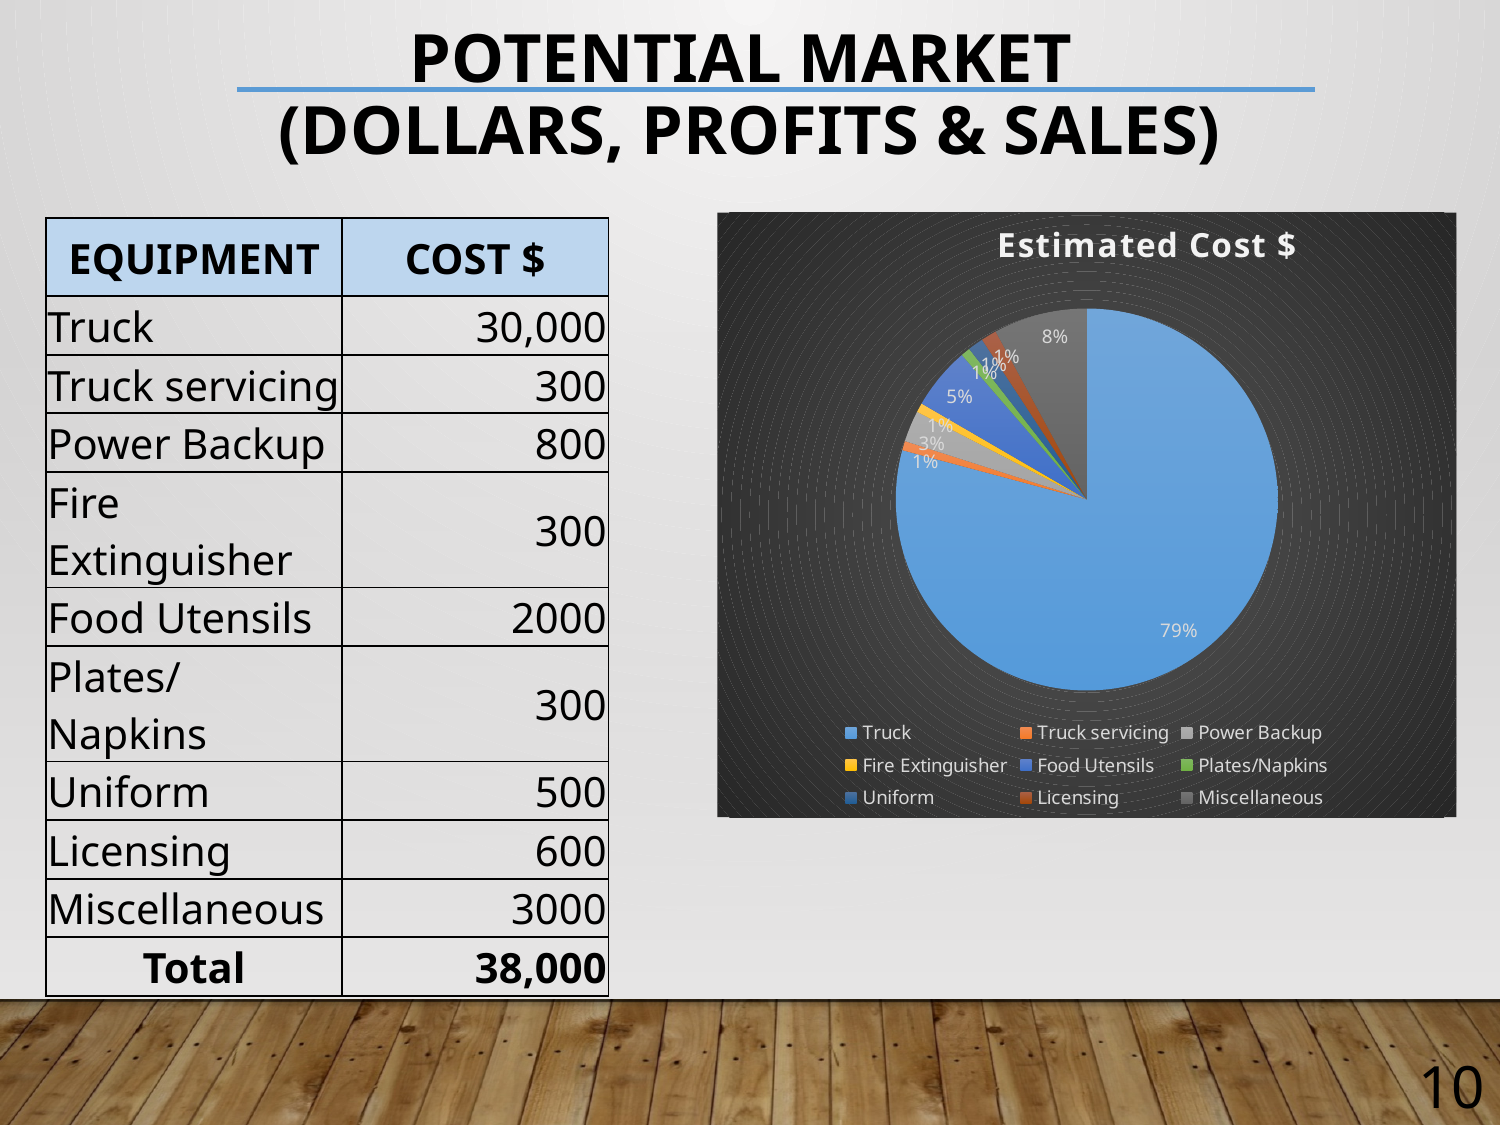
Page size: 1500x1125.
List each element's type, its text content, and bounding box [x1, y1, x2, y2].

table_cell 500 [343, 762, 608, 819]
table_cell 38,000 [343, 938, 608, 995]
table_cell Fire Extinguisher [47, 473, 341, 587]
table_cell 300 [343, 356, 608, 412]
table_cell 300 [343, 473, 608, 587]
table_cell Food Utensils [47, 588, 341, 645]
table_cell Total [47, 938, 341, 995]
table_cell 300 [343, 647, 608, 761]
table_cell 30,000 [343, 297, 608, 354]
table_cell 600 [343, 821, 608, 878]
picture [0, 999, 1500, 1125]
table_cell Uniform [47, 762, 341, 819]
table_cell Truck [47, 297, 341, 354]
slide_number 10 [1369, 1042, 1500, 1125]
table_cell Miscellaneous [47, 880, 341, 936]
table_cell 3000 [343, 880, 608, 936]
table_cell 800 [343, 414, 608, 471]
table_cell Licensing [47, 821, 341, 878]
table_cell 2000 [343, 588, 608, 645]
table_cell Plates/Napkins [47, 647, 341, 761]
table_header EQUIPMENT [47, 219, 341, 295]
table_cell Truck servicing [47, 356, 341, 412]
chart [717, 212, 1457, 818]
table_cell Power Backup [47, 414, 341, 471]
title Potential Market (dollars, profits & sales) [0, 17, 1500, 190]
table_header COST $ [343, 219, 608, 295]
